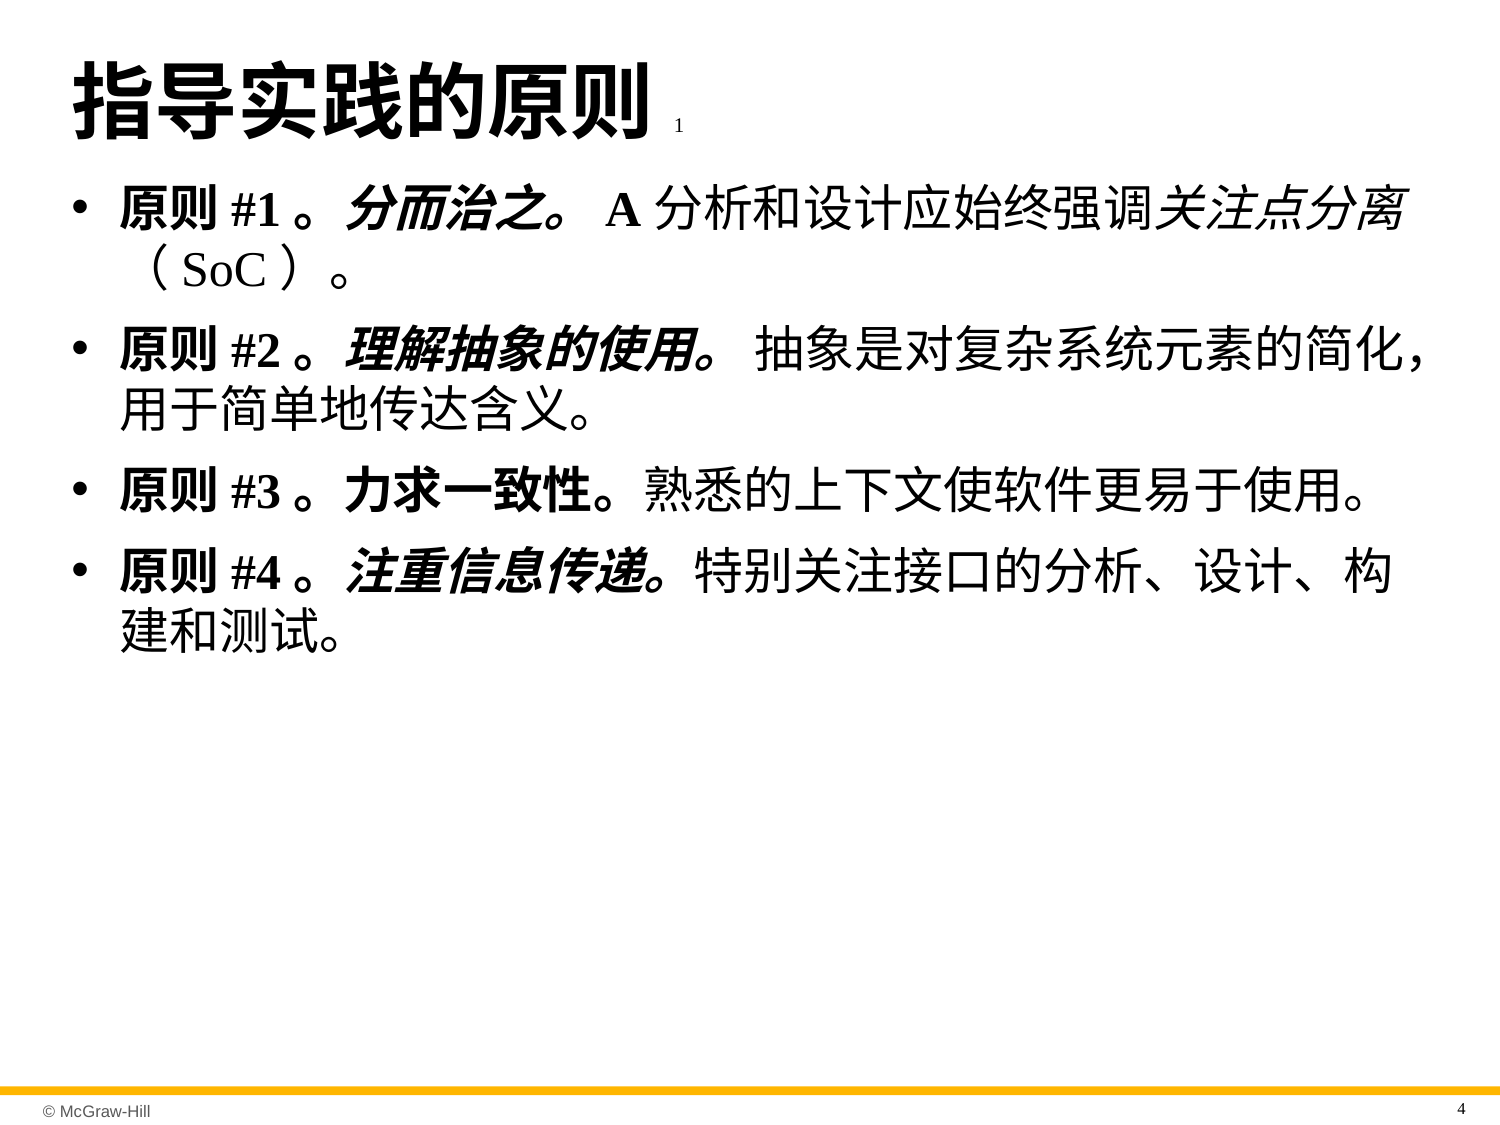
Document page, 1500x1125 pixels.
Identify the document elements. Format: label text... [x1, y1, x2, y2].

title 指导实践的原则1 [56, 50, 1444, 162]
list 原则#1。分而治之。A分析和设计应始终强调关注点分离（SoC）。 原则#2。理解抽象的使用。 抽象是对复杂系统元素的简化，用于简单地传达含义。 原则#3。力求一致性。熟悉的上下文使软件更易于使用。 原则#4。注重信息传递。特别关注接口的分析、设计、构建和测试。 [56, 169, 1444, 970]
slide_number 4 [1415, 1094, 1474, 1122]
